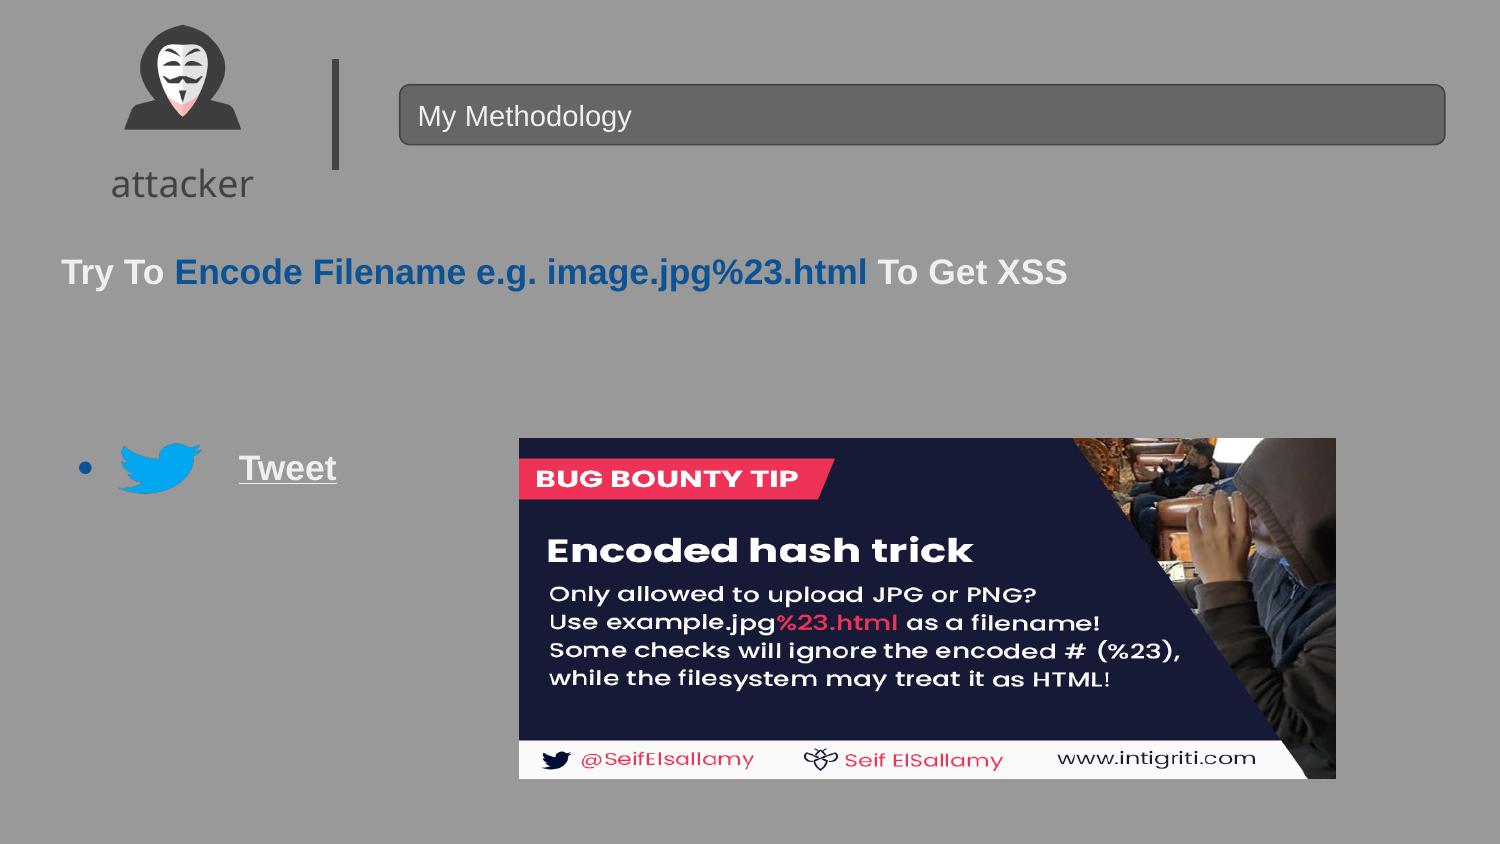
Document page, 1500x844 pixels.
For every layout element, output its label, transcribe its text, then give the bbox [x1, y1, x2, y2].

picture [118, 438, 202, 499]
text_box My Methodology [399, 84, 1445, 145]
picture [82, 0, 283, 170]
picture [519, 438, 1336, 779]
text_box Tweet [41, 429, 555, 490]
text_box attacker [47, 144, 318, 205]
text_box [333, 59, 339, 170]
text_box Try To Encode Filename e.g. image.jpg%23.html To Get XSS [46, 227, 1500, 401]
